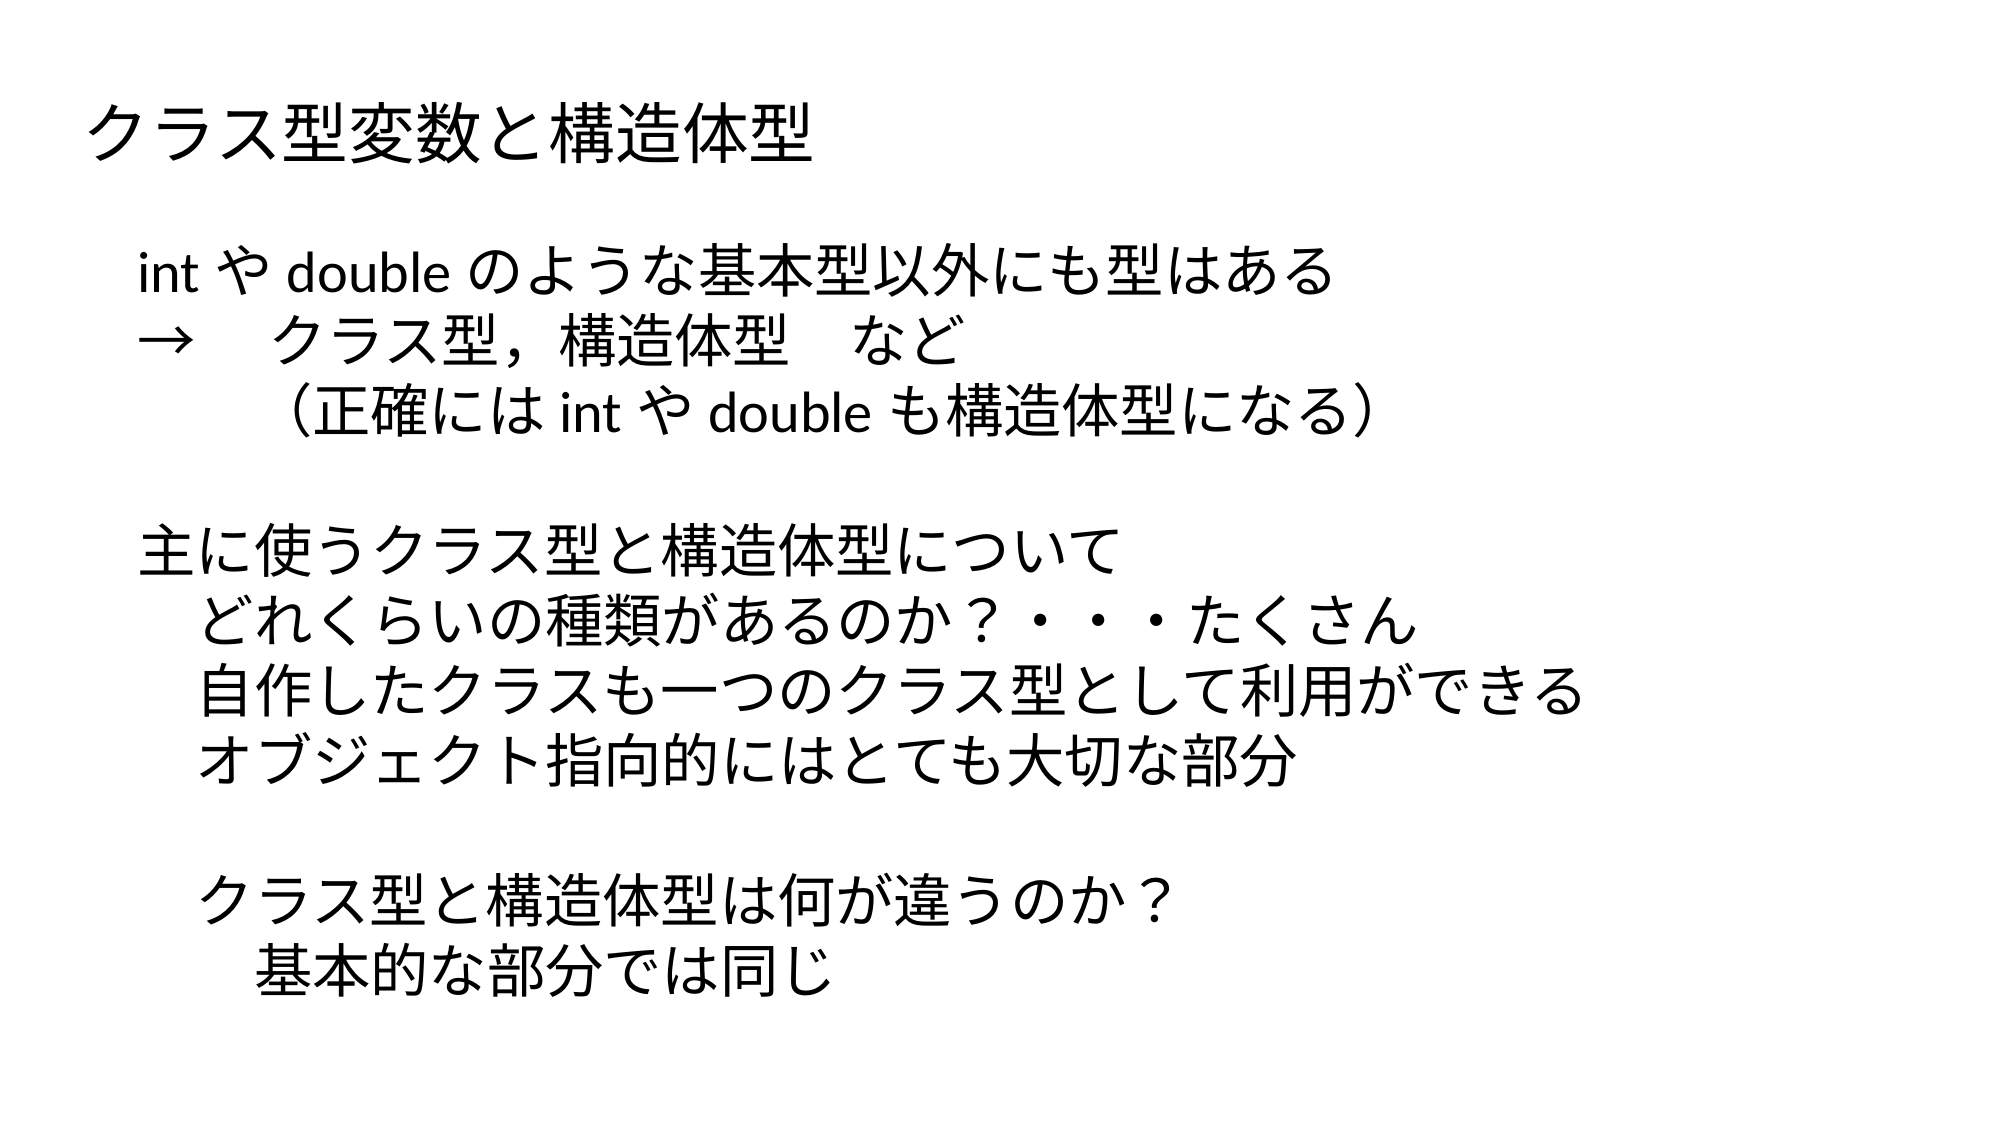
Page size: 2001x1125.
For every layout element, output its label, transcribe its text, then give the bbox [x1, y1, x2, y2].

text_box クラス型変数と構造体型 [67, 84, 1237, 180]
text_box intやdoubleのような基本型以外にも型はある → クラス型，構造体型 など （正確にはintやdoubleも構造体型になる） 主に使うクラス型と構造体型について どれくらいの種類があるのか？・・・たくさん 自作したクラスも一つのクラス型として利用ができる オブジェクト指向的にはとても大切な部分 クラス型と構造体型は何が違うのか？ 基本的な部分では同じ [122, 226, 1748, 1012]
